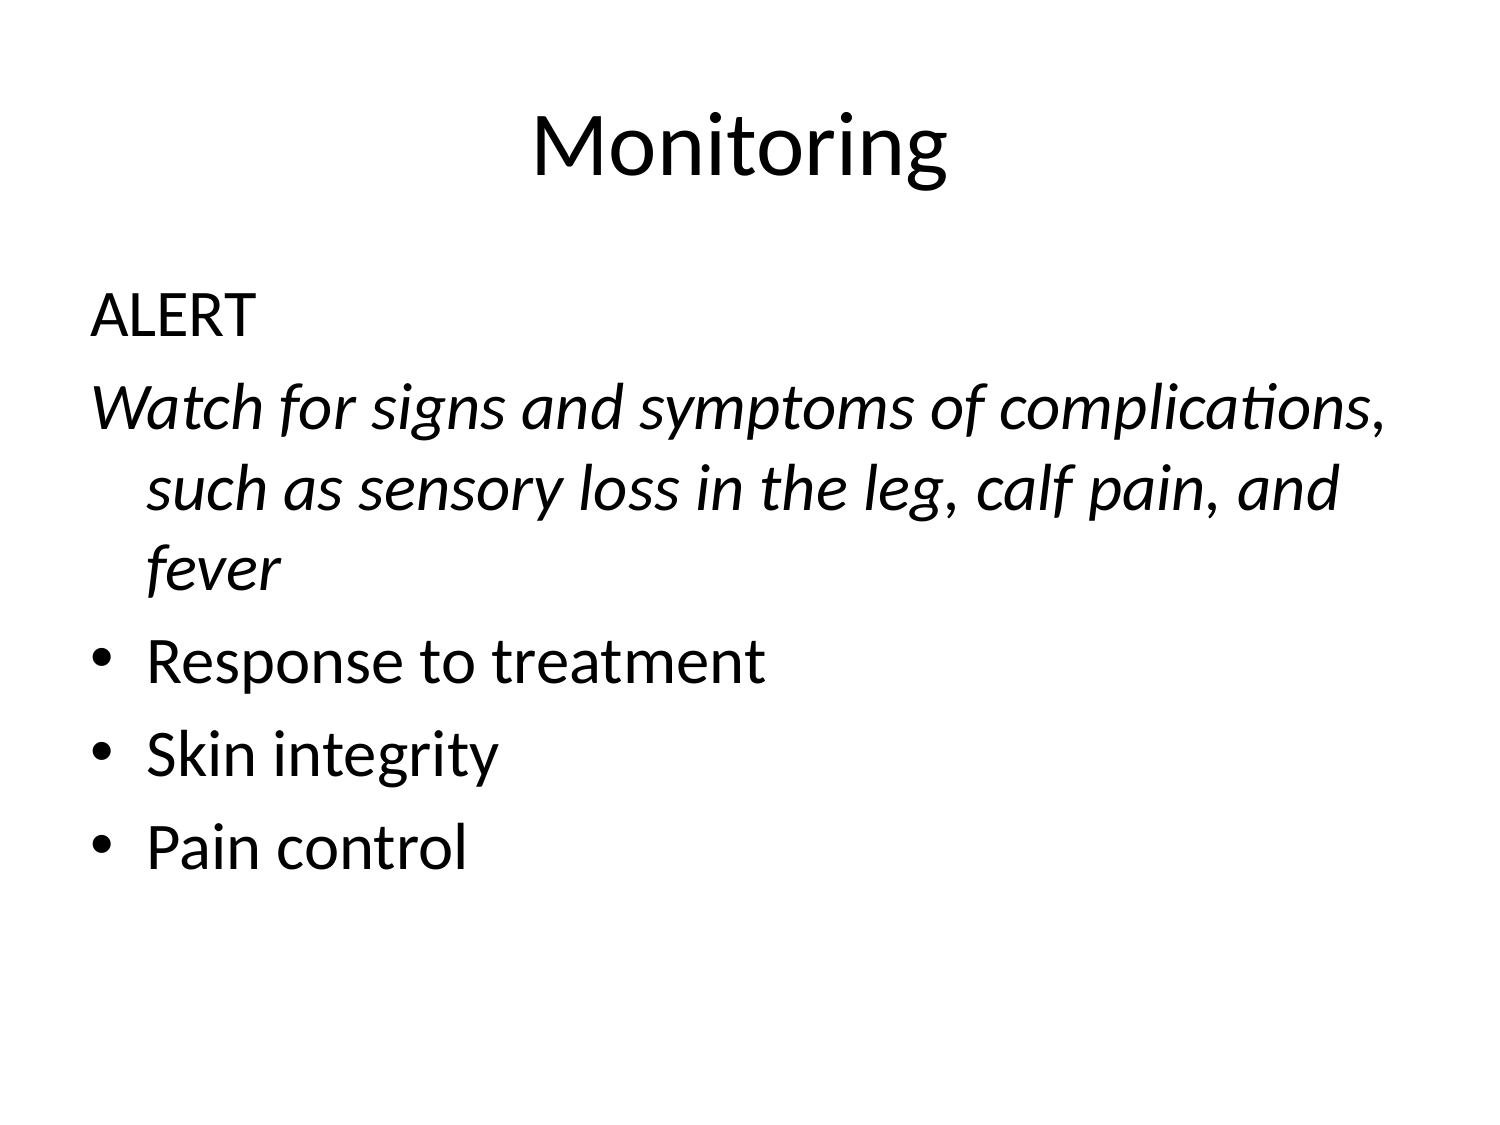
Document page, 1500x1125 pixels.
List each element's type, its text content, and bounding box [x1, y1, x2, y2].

title Monitoring [75, 45, 1425, 233]
list ALERT Watch for signs and symptoms of complications, such as sensory loss in the leg, calf pain, and fever Response to treatment Skin integrity Pain control [75, 262, 1425, 1005]
